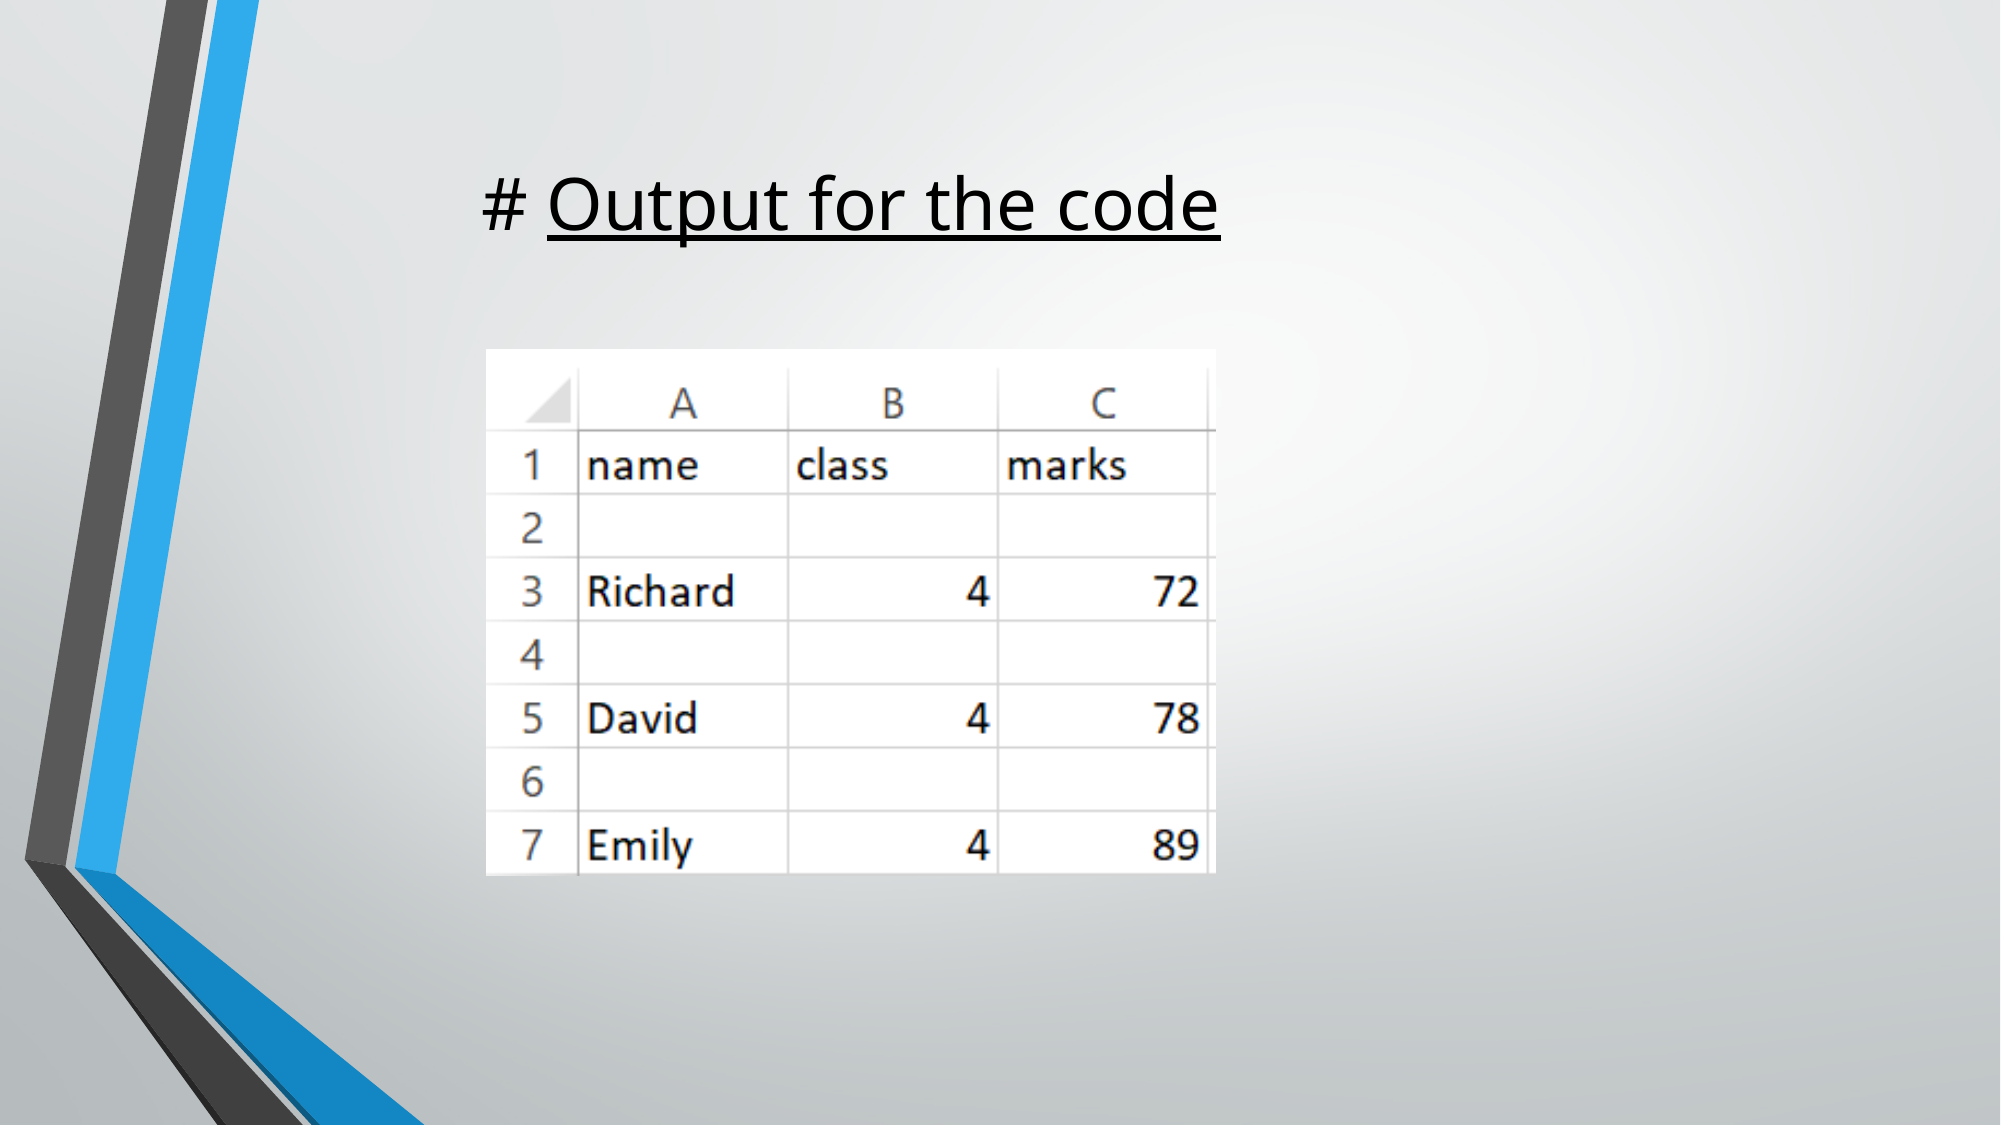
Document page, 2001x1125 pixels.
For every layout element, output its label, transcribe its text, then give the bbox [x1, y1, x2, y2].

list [485, 349, 1217, 877]
title # Output for the code [454, 109, 1248, 293]
